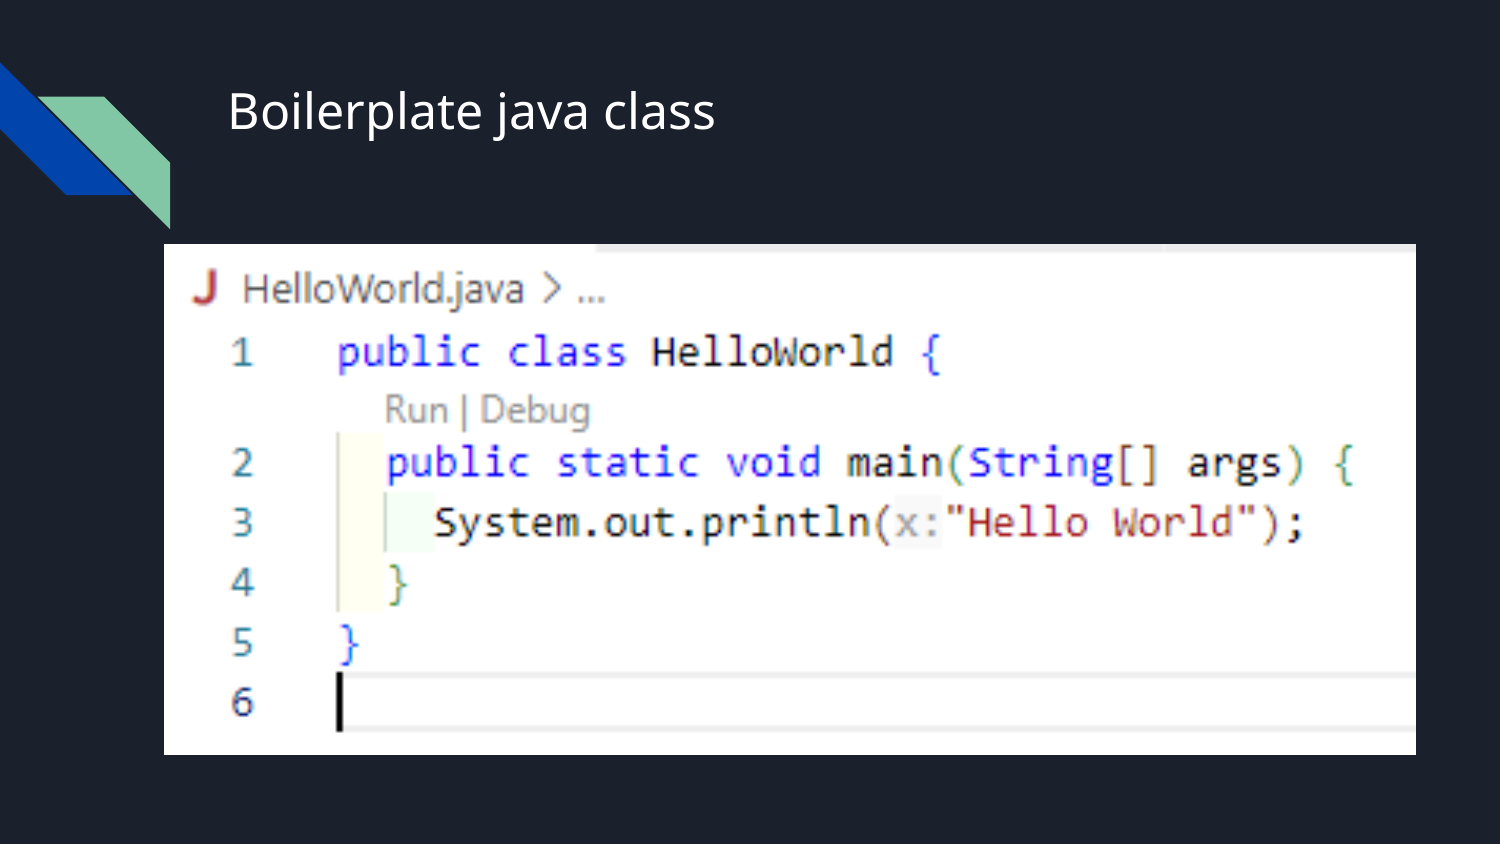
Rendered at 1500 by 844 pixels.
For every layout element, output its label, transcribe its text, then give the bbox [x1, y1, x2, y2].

title Boilerplate java class [212, 64, 1368, 215]
picture [164, 244, 1416, 755]
